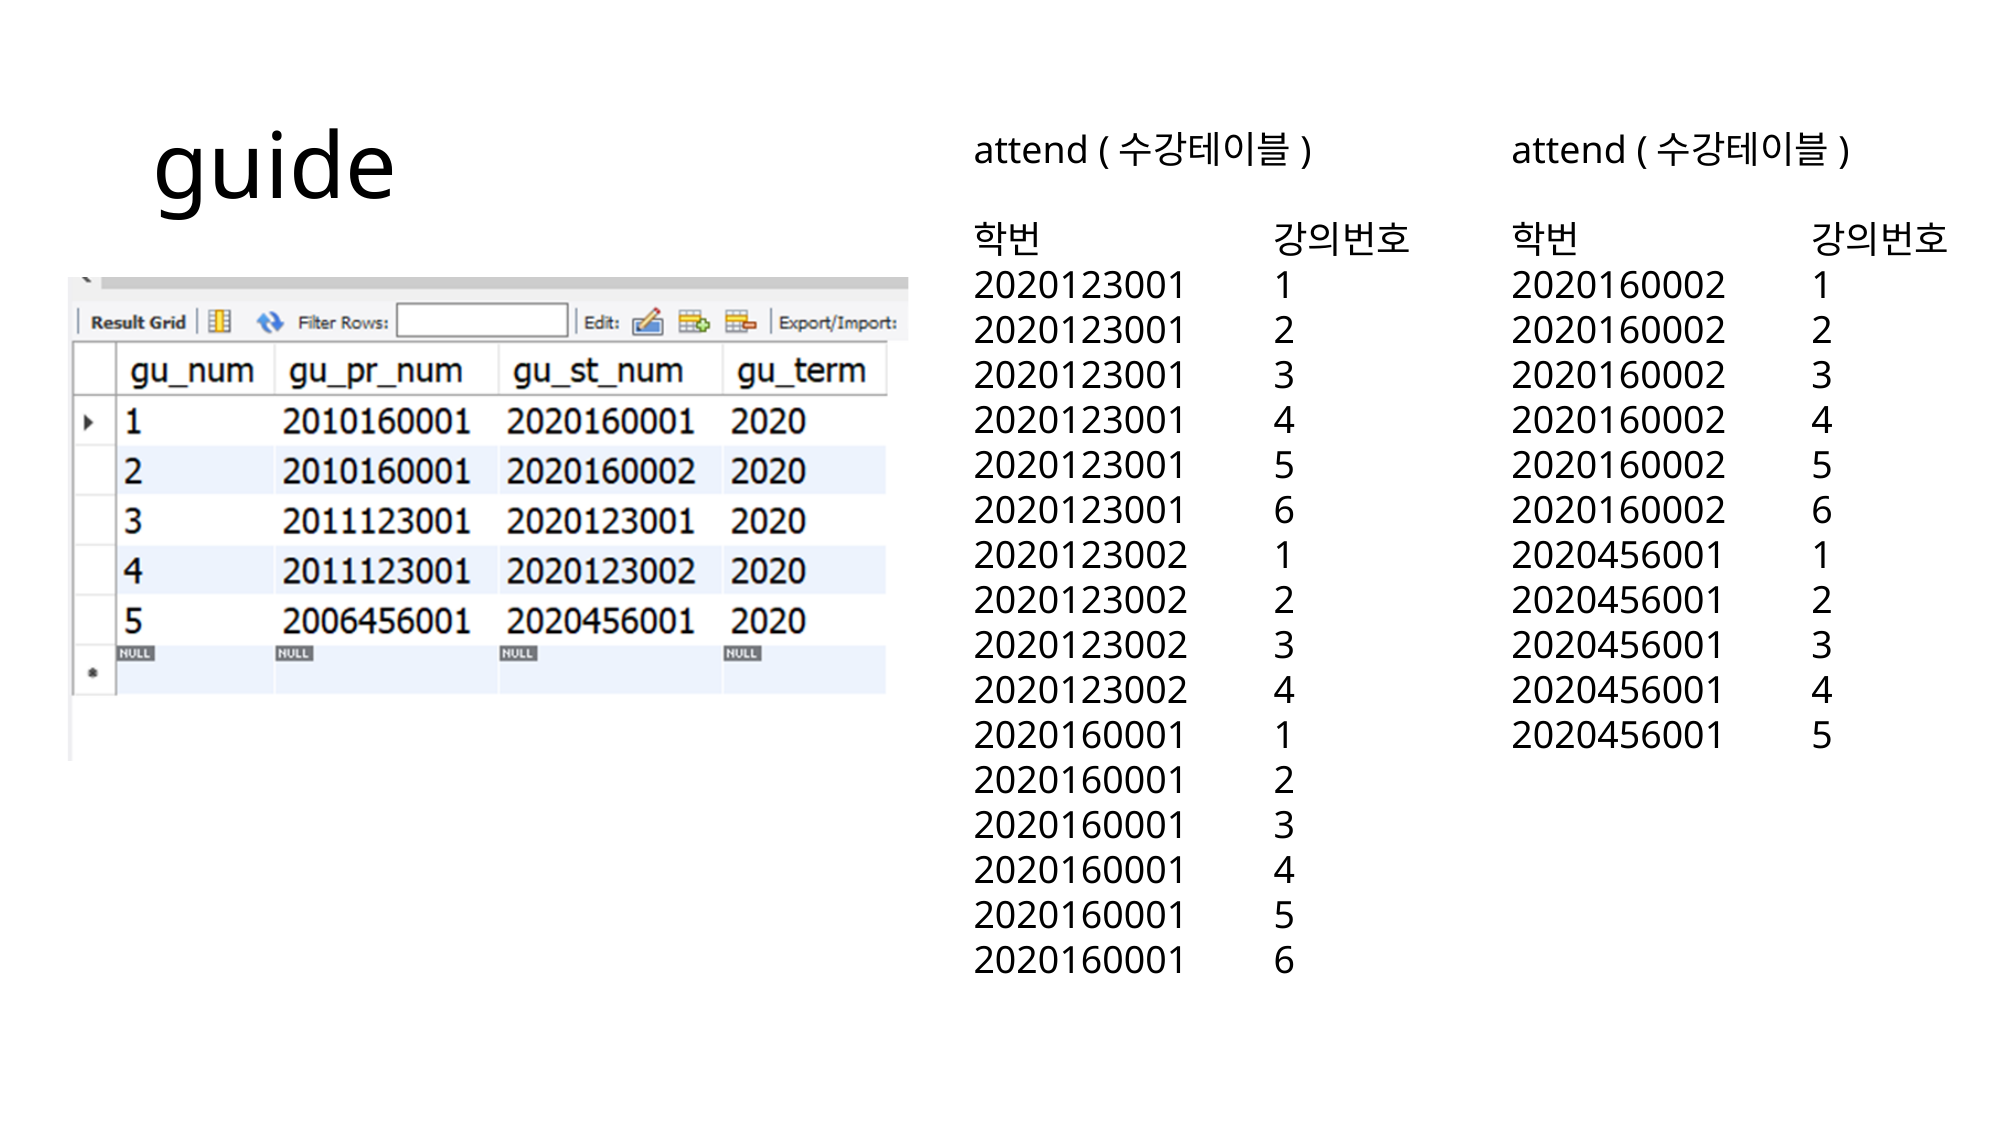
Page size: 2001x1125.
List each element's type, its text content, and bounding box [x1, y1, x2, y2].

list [67, 277, 909, 761]
text_box attend (수강테이블) 학번 강의번호 2020123001 1 2020123001 2 2020123001 3 2020123001 4 2020123001 5 2020123001 6 2020123002 1 2020123002 2 2020123002 3 2020123002 4 2020160001 1 2020160001 2 2020160001 3 2020160001 4 2020160001 5 2020160001 6 [958, 119, 1427, 989]
title guide [137, 59, 1863, 278]
text_box attend (수강테이블) 학번 강의번호 2020160002 1 2020160002 2 2020160002 3 2020160002 4 2020160002 5 2020160002 6 2020456001 1 2020456001 2 2020456001 3 2020456001 4 2020456001 5 [1496, 119, 1965, 764]
